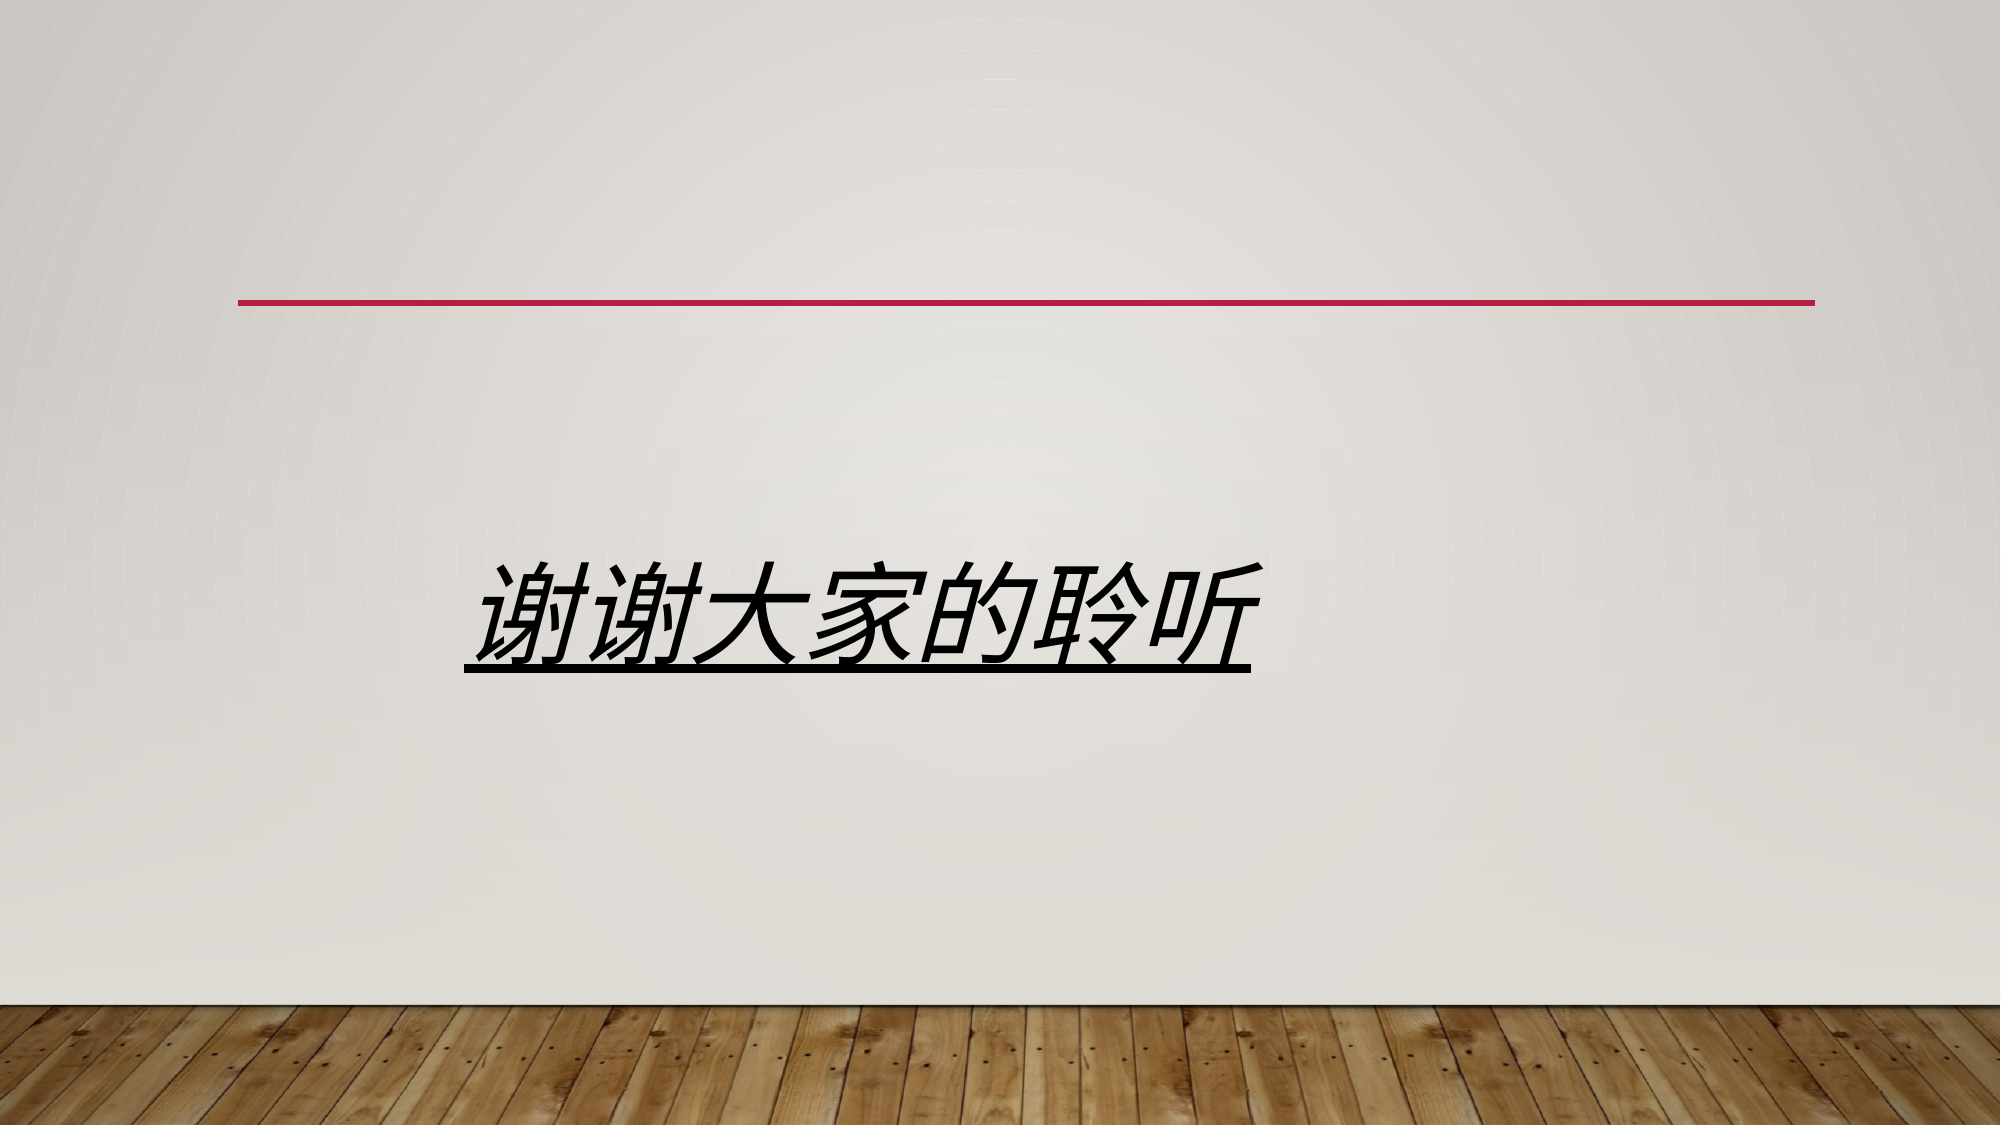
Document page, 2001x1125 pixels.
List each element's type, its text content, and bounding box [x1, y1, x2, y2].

list 谢谢大家的聆听 [448, 508, 1638, 883]
picture [0, 1005, 2000, 1125]
